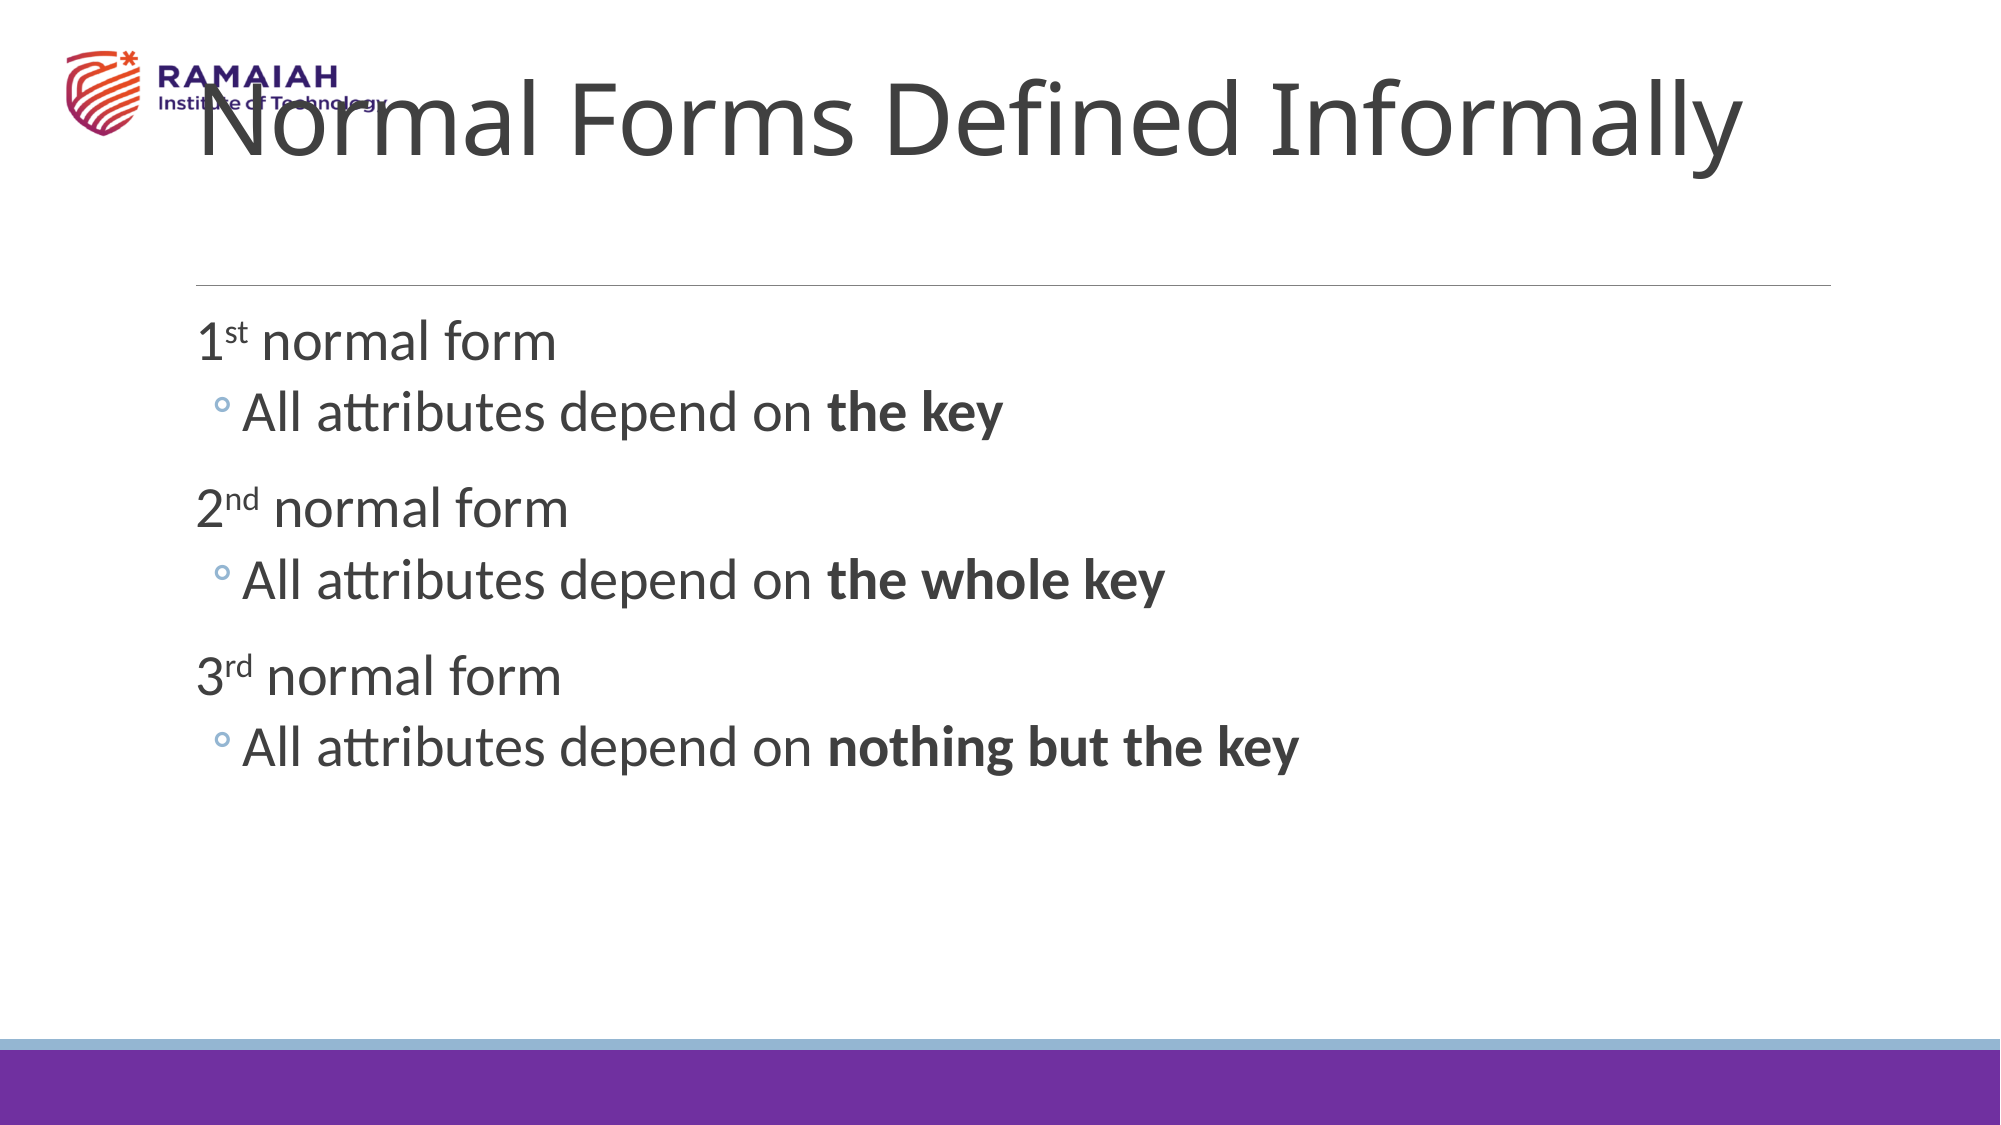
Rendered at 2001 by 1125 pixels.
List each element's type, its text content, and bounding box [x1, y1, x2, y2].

picture [28, 5, 429, 166]
title Normal Forms Defined Informally [180, 47, 1830, 285]
list 1st normal form All attributes depend on the key 2nd normal form All attributes depend on the whole key 3rd normal form All attributes depend on nothing but the key [180, 302, 1830, 963]
